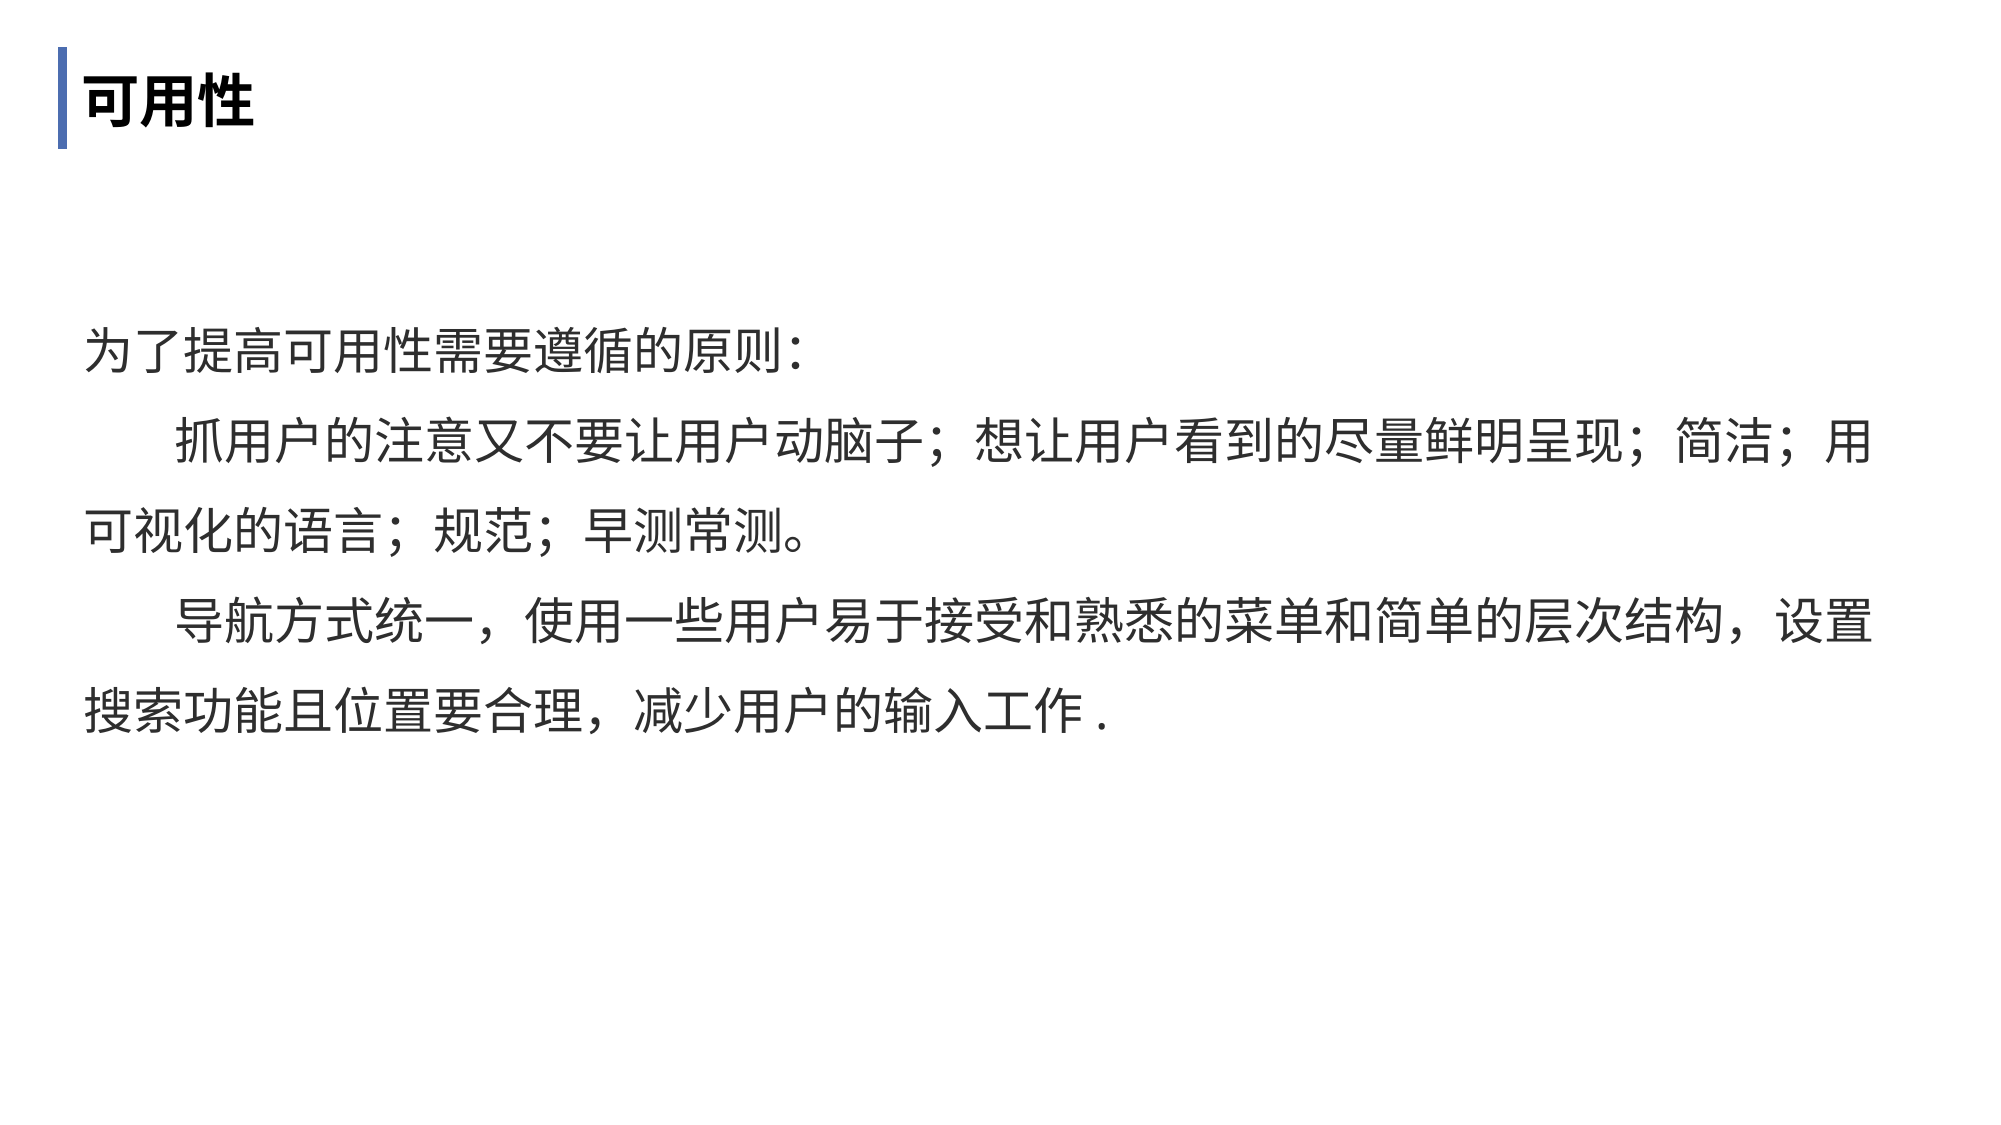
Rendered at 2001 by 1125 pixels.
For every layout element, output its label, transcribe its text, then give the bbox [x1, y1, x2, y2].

text_box 为了提高可用性需要遵循的原则： 抓用户的注意又不要让用户动脑子；想让用户看到的尽量鲜明呈现；简洁；用可视化的语言；规范；早测常测。 导航方式统一，使用一些用户易于接受和熟悉的菜单和简单的层次结构，设置搜索功能且位置要合理，减少用户的输入工作. [68, 282, 1932, 838]
text_box [58, 47, 67, 149]
text_box 可用性 [66, 57, 1067, 142]
